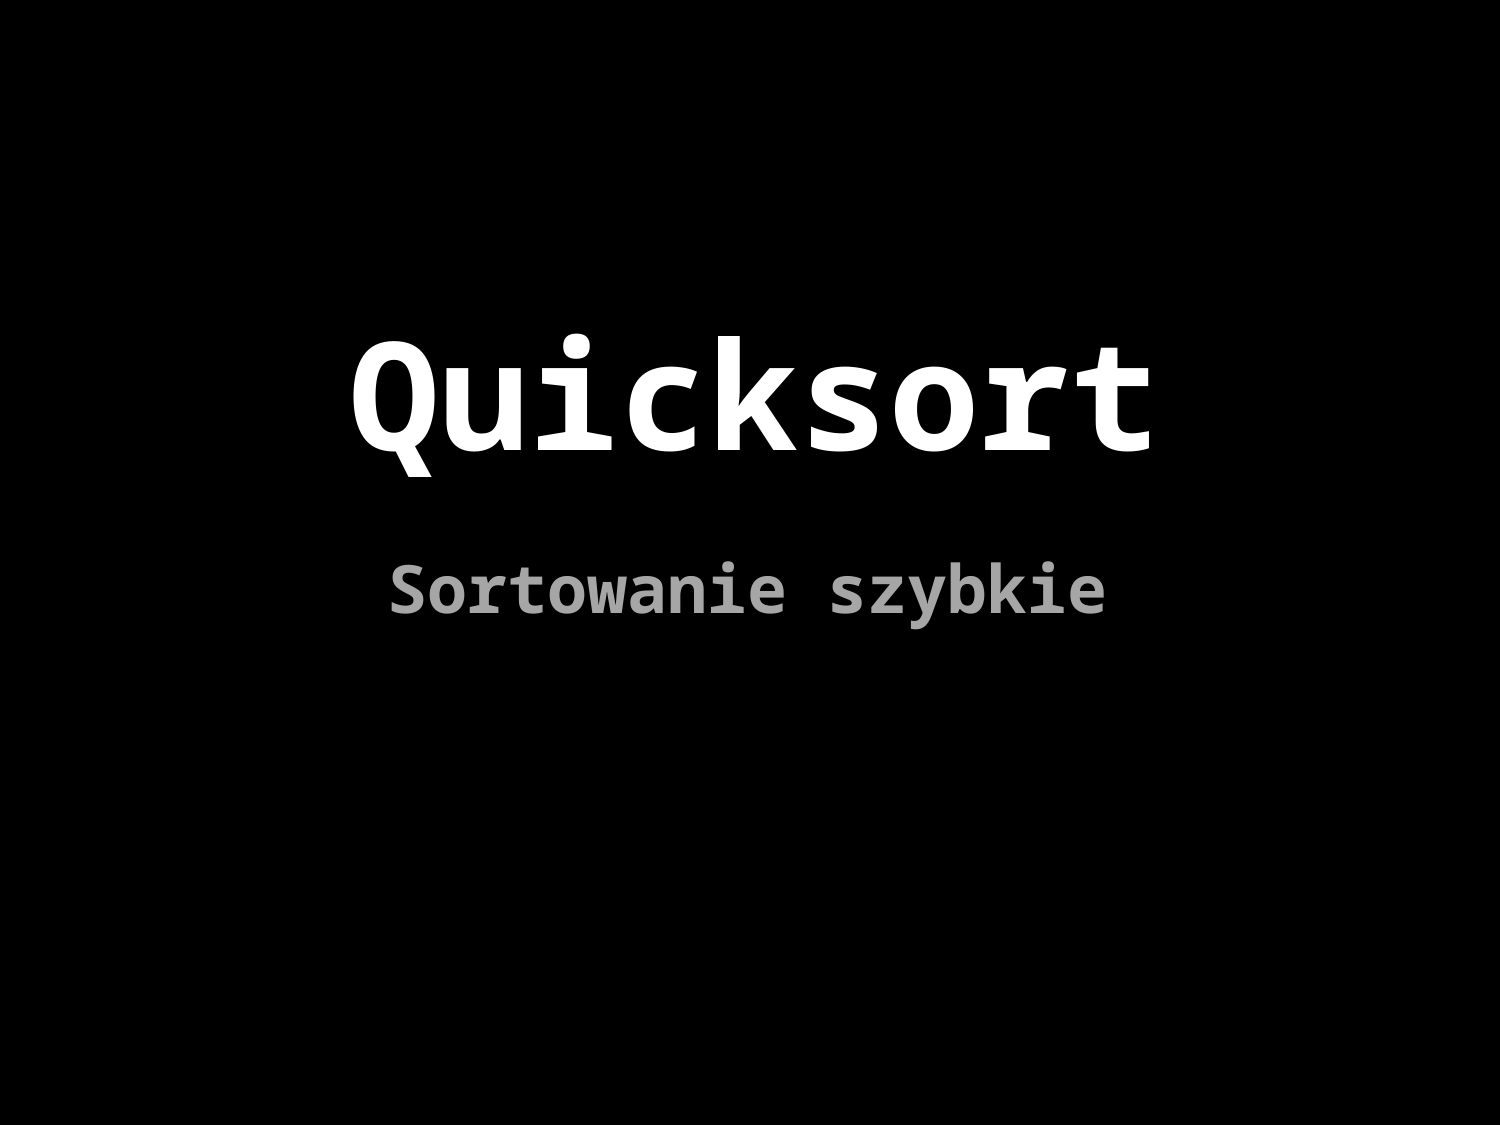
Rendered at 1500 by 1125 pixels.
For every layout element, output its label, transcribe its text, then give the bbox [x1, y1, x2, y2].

subtitle Sortowanie szybkie [222, 539, 1273, 827]
title Quicksort [117, 269, 1393, 511]
